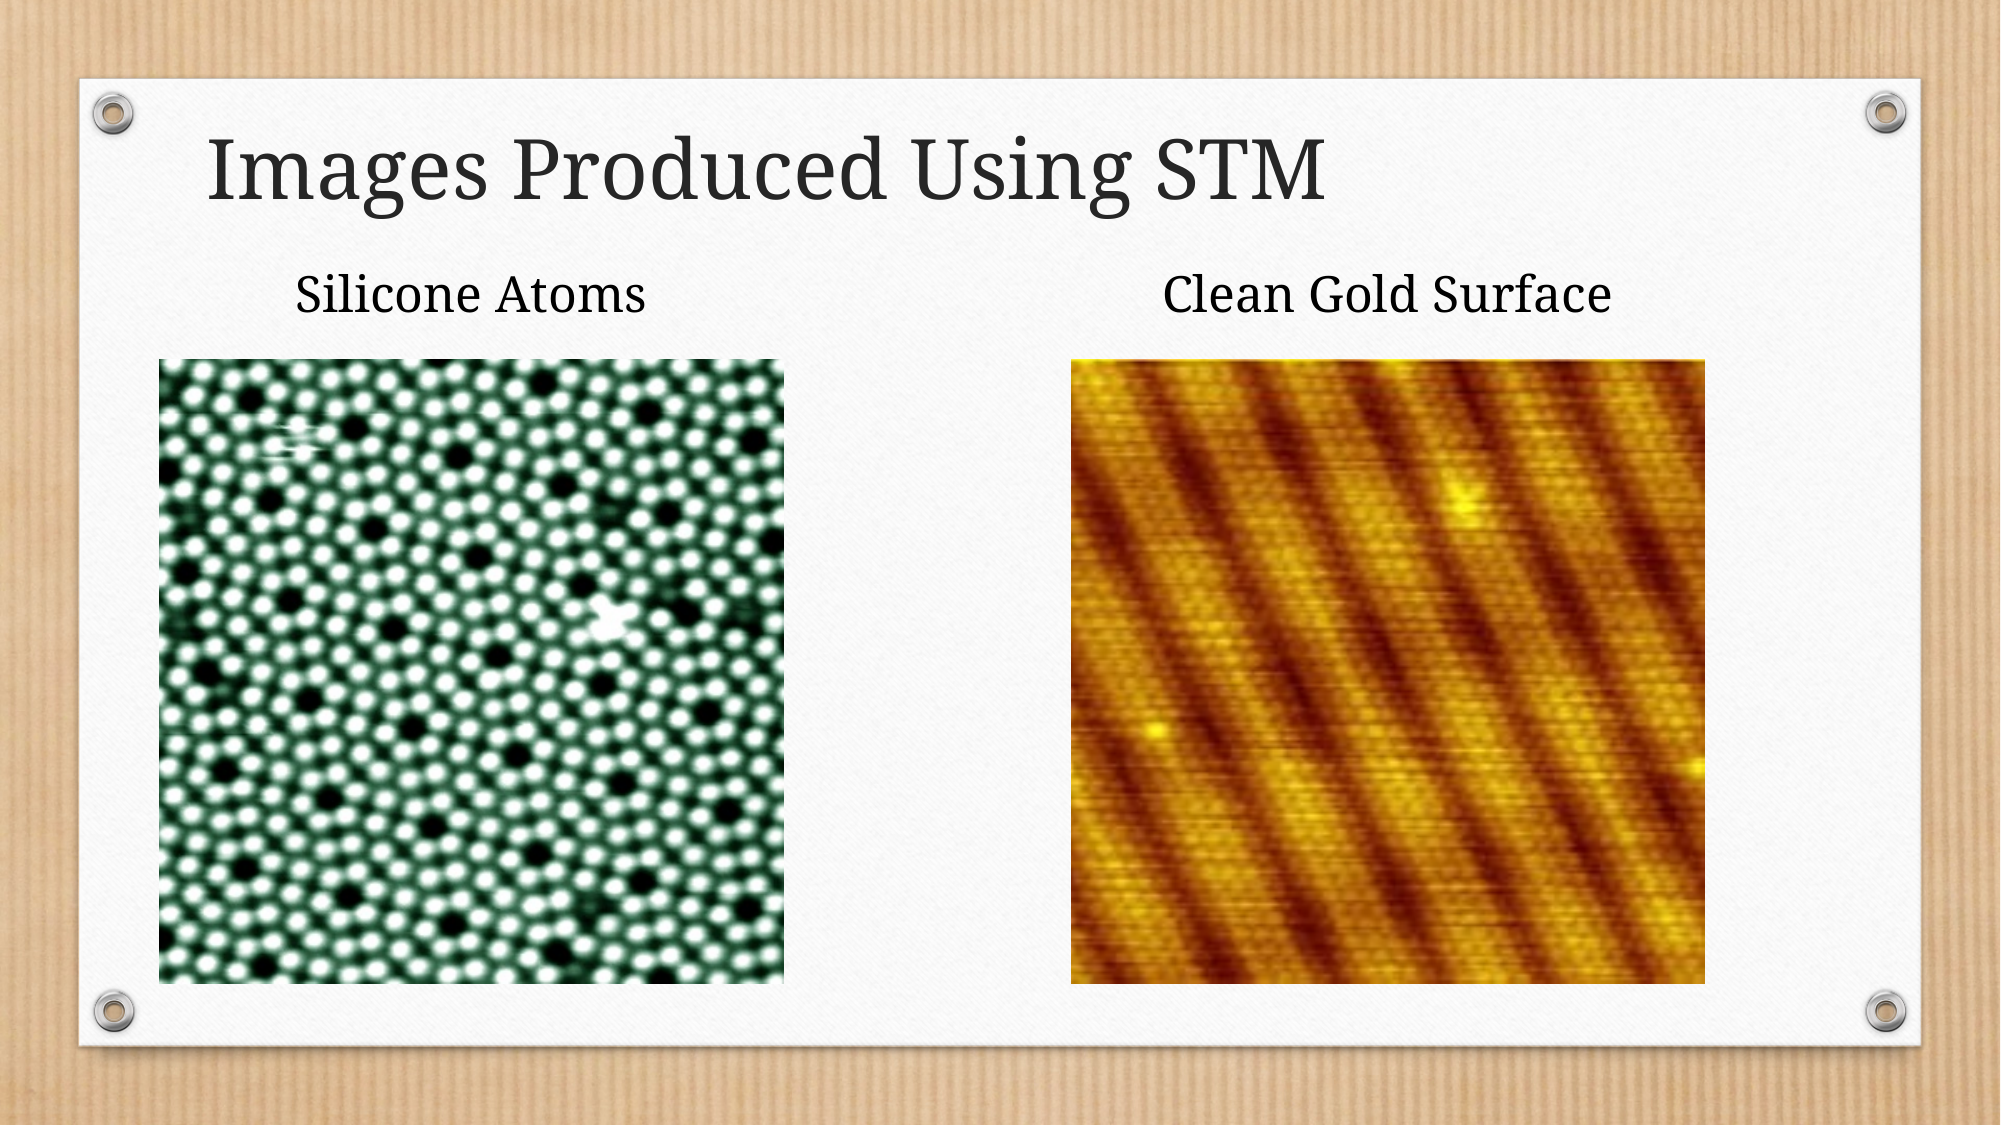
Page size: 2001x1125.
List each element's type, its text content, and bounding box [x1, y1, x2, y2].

text_box Clean Gold Surface [1147, 254, 1628, 330]
text_box Images Produced Using STM [192, 109, 1821, 224]
picture [0, 0, 2001, 1125]
text_box Silicone Atoms [280, 254, 662, 330]
